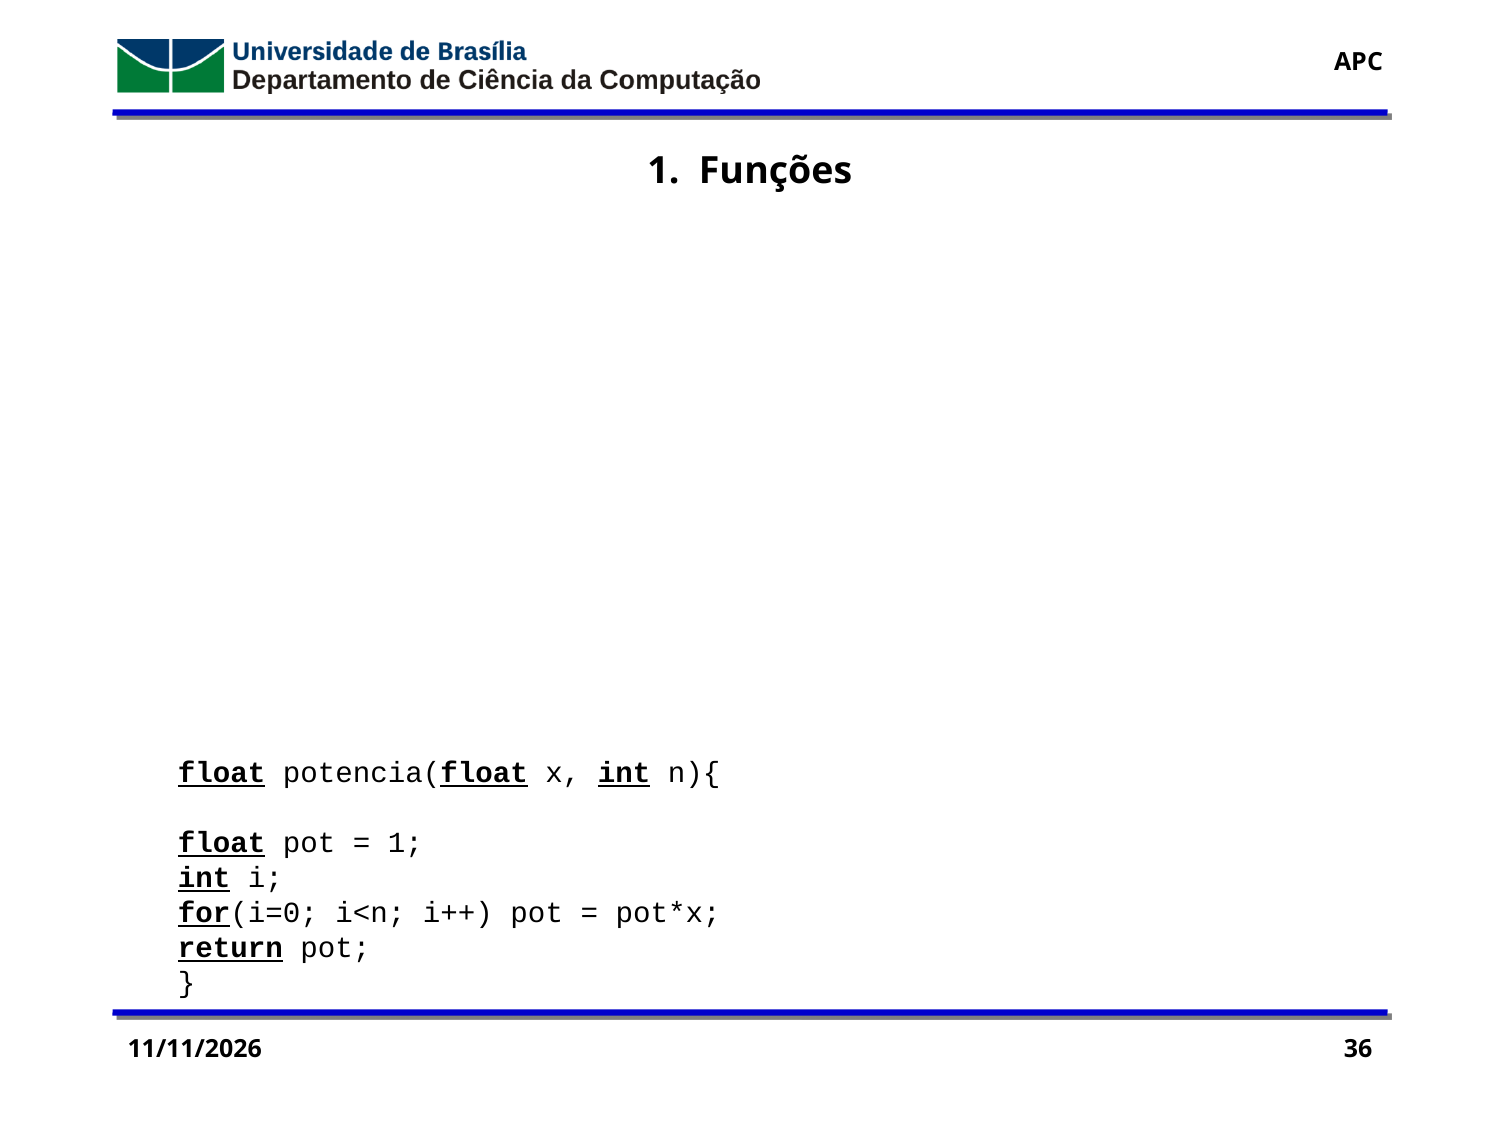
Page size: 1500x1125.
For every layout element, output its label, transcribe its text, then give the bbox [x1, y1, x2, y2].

picture [117, 39, 760, 94]
text_box float potencia(float x, int n){ float pot = 1; int i; for(i=0; i<n; i++) pot = pot*x; return pot; } [163, 221, 1301, 1041]
slide_number 36 [1074, 1024, 1388, 1101]
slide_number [112, 1024, 426, 1101]
text_box 1. Funções [112, 138, 1388, 198]
